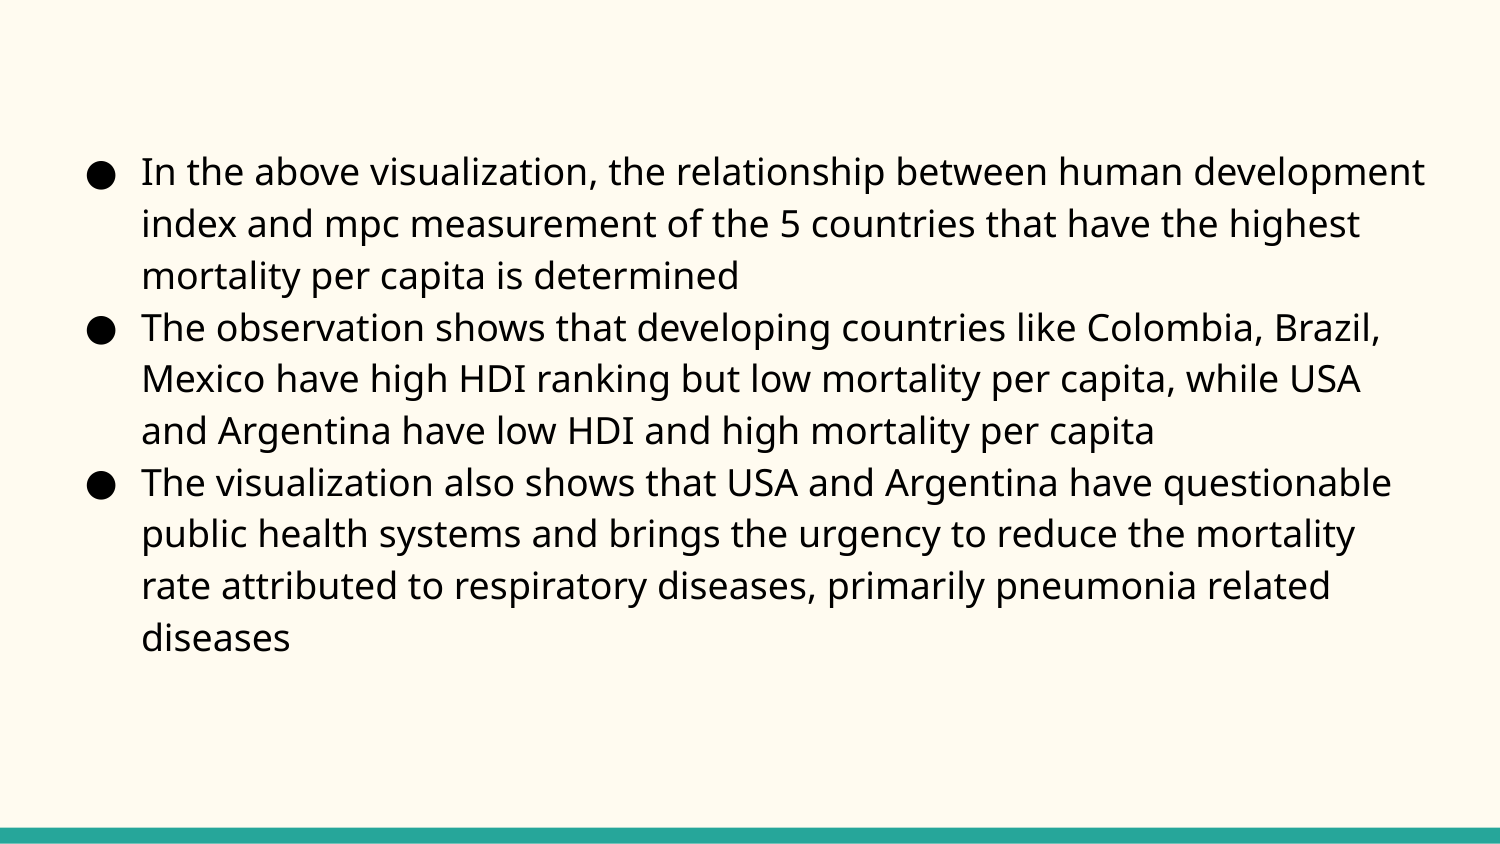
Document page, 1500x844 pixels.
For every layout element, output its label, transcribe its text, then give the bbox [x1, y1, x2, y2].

list In the above visualization, the relationship between human development index and mpc measurement of the 5 countries that have the highest mortality per capita is determined The observation shows that developing countries like Colombia, Brazil, Mexico have high HDI ranking but low mortality per capita, while USA and Argentina have low HDI and high mortality per capita The visualization also shows that USA and Argentina have questionable public health systems and brings the urgency to reduce the mortality rate attributed to respiratory diseases, primarily pneumonia related diseases [51, 126, 1449, 750]
